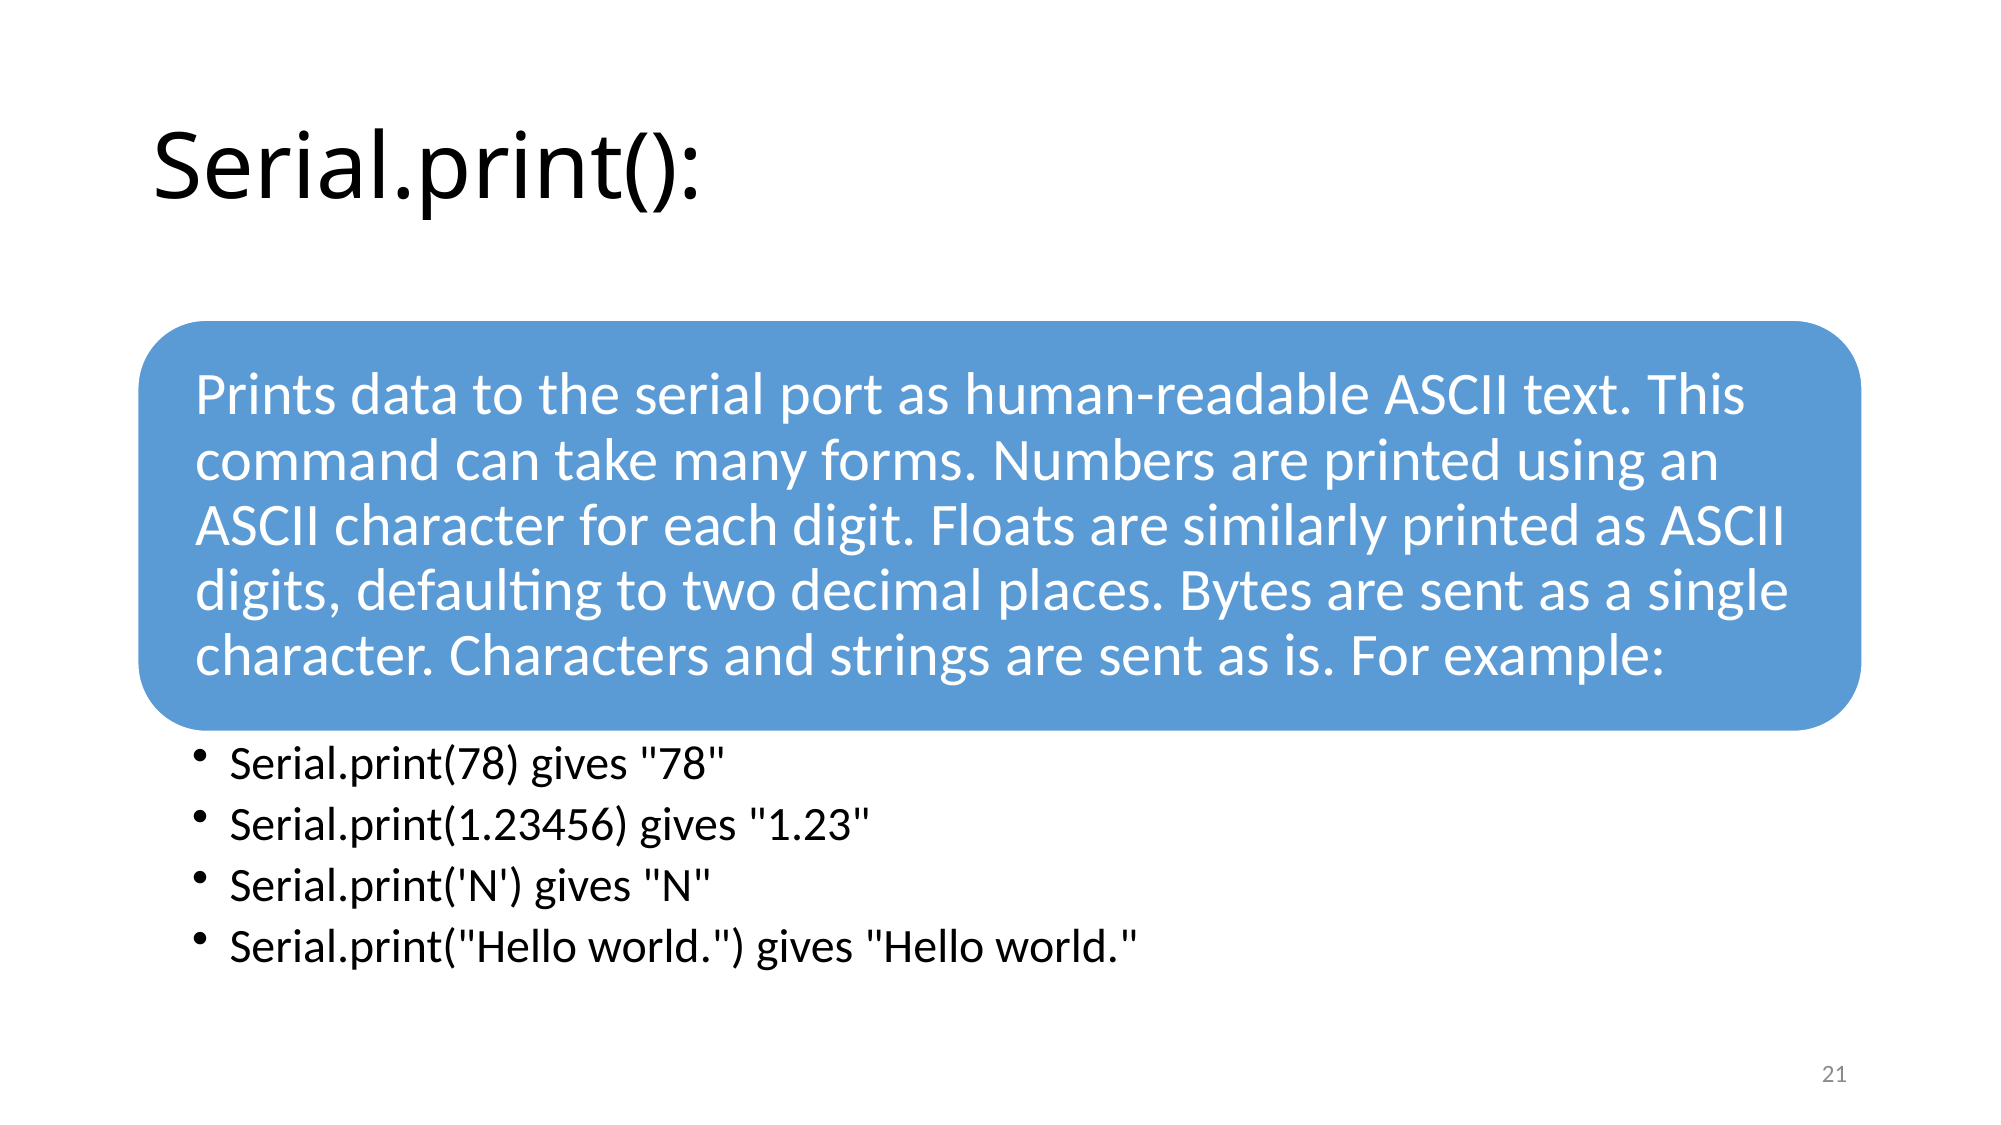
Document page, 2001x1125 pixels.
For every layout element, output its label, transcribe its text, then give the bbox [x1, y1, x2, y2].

title Serial.print(): [137, 59, 1863, 278]
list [137, 299, 1863, 1014]
slide_number 21 [1412, 1042, 1863, 1103]
